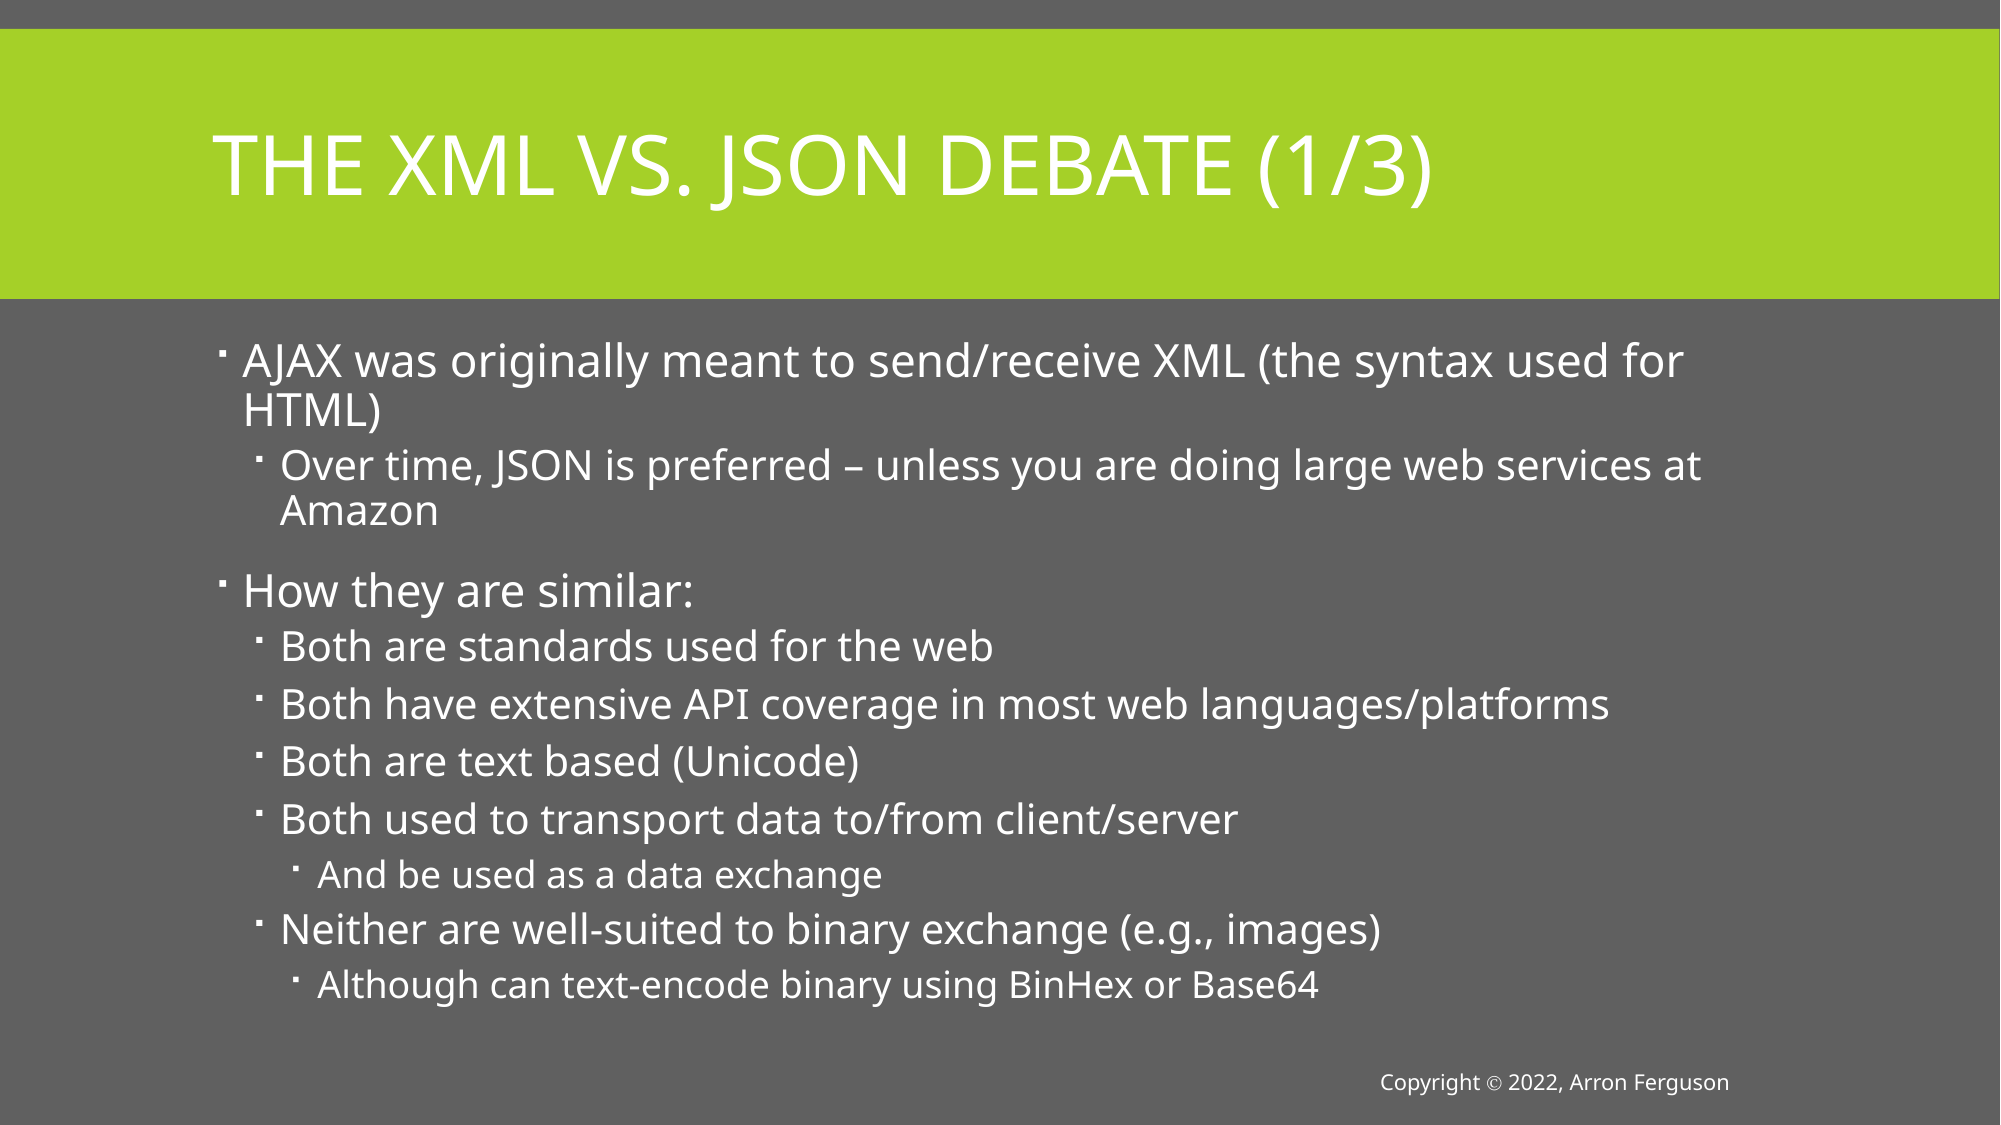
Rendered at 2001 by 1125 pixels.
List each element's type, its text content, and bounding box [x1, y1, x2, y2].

title The XML vs. JSON Debate (1/3) [197, 46, 1803, 295]
list AJAX was originally meant to send/receive XML (the syntax used for HTML) Over time, JSON is preferred – unless you are doing large web services at Amazon How they are similar: Both are standards used for the web Both have extensive API coverage in most web languages/platforms Both are text based (Unicode) Both used to transport data to/from client/server And be used as a data exchange Neither are well-suited to binary exchange (e.g., images) Although can text-encode binary using BinHex or Base64 [197, 329, 1803, 1020]
footer Copyright Ⓒ 2022, Arron Ferguson [918, 1053, 1746, 1114]
